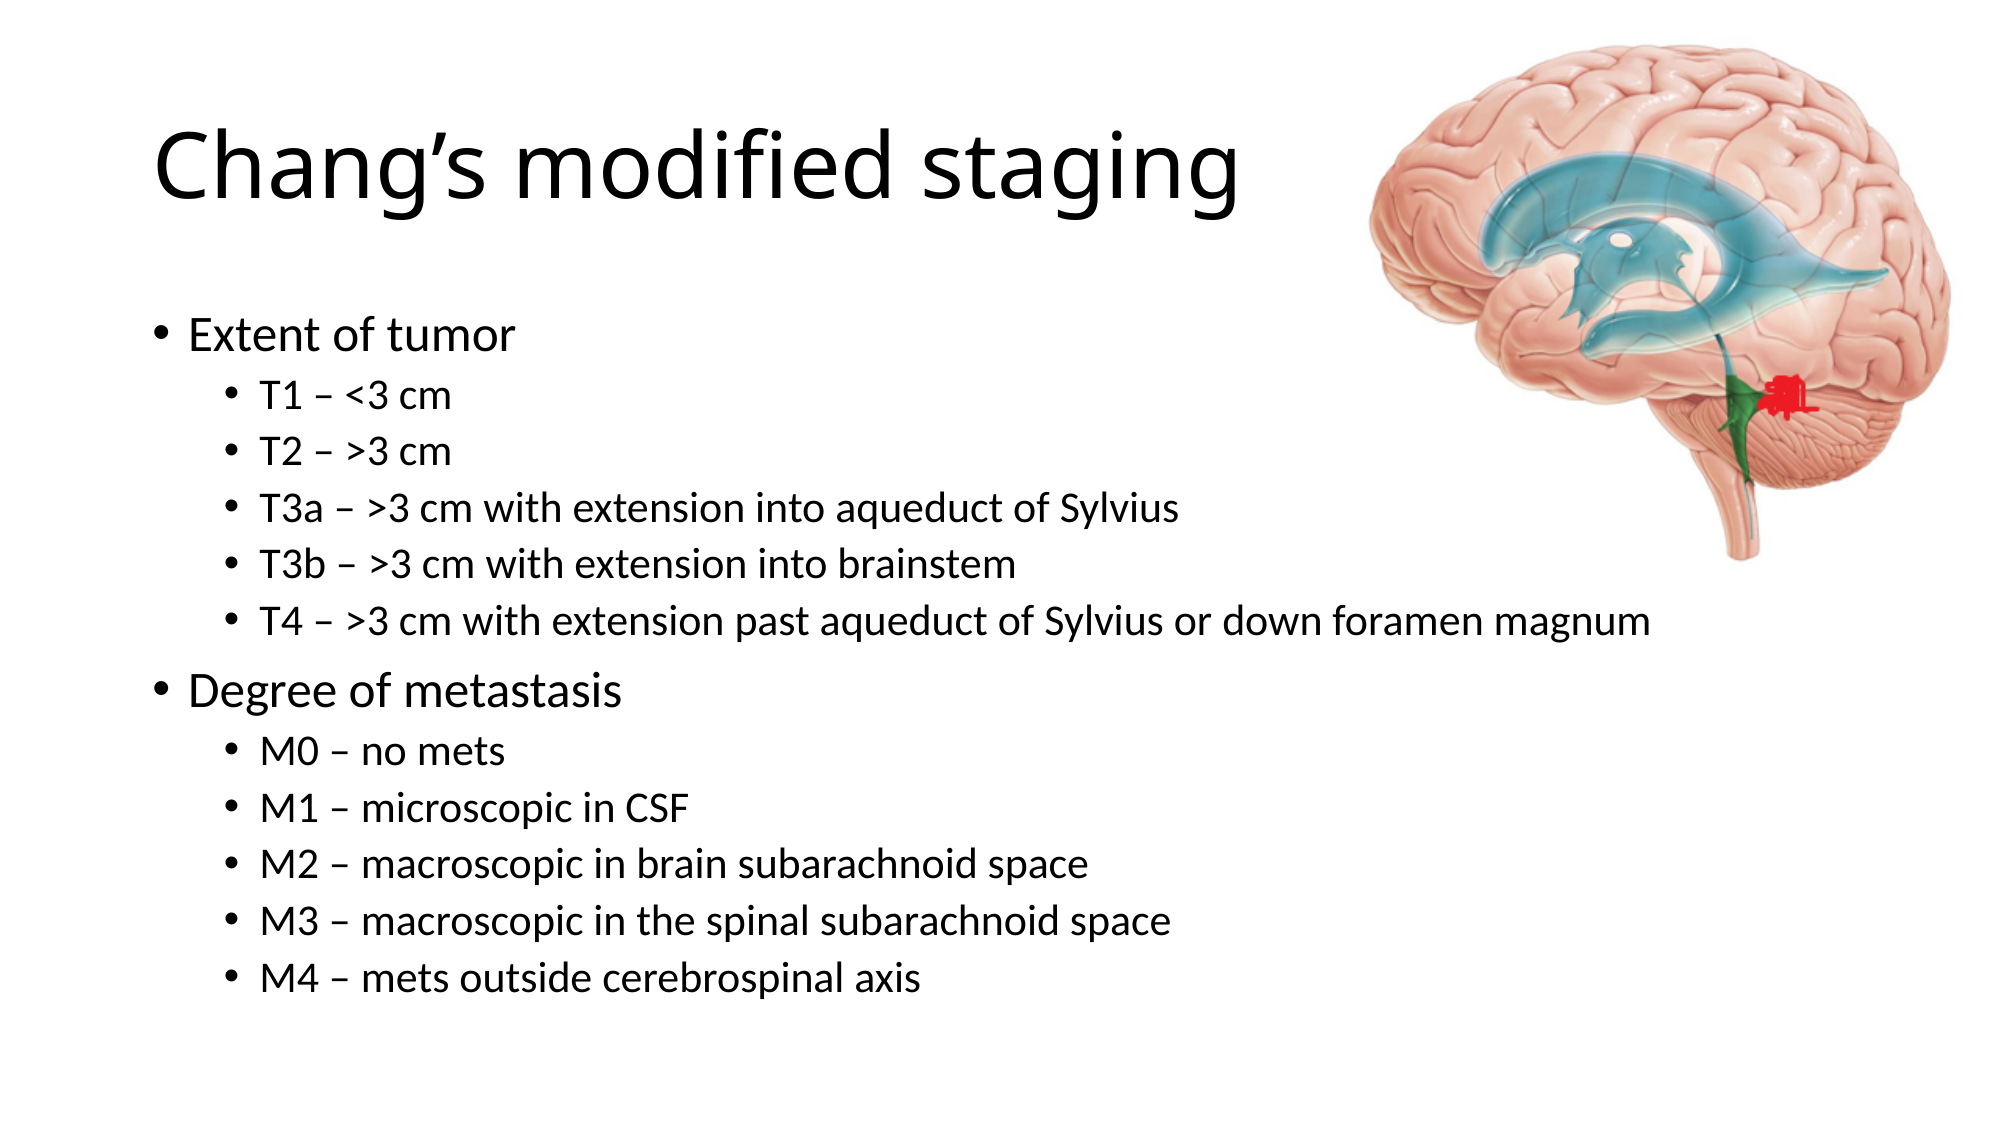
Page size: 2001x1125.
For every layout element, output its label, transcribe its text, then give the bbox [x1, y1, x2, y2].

picture [1348, 25, 1974, 573]
list Extent of tumor T1 – <3 cm T2 – >3 cm T3a – >3 cm with extension into aqueduct of Sylvius T3b – >3 cm with extension into brainstem T4 – >3 cm with extension past aqueduct of Sylvius or down foramen magnum Degree of metastasis M0 – no mets M1 – microscopic in CSF M2 – macroscopic in brain subarachnoid space M3 – macroscopic in the spinal subarachnoid space M4 – mets outside cerebrospinal axis [137, 299, 1863, 1014]
title Chang’s modified staging [137, 59, 1348, 278]
